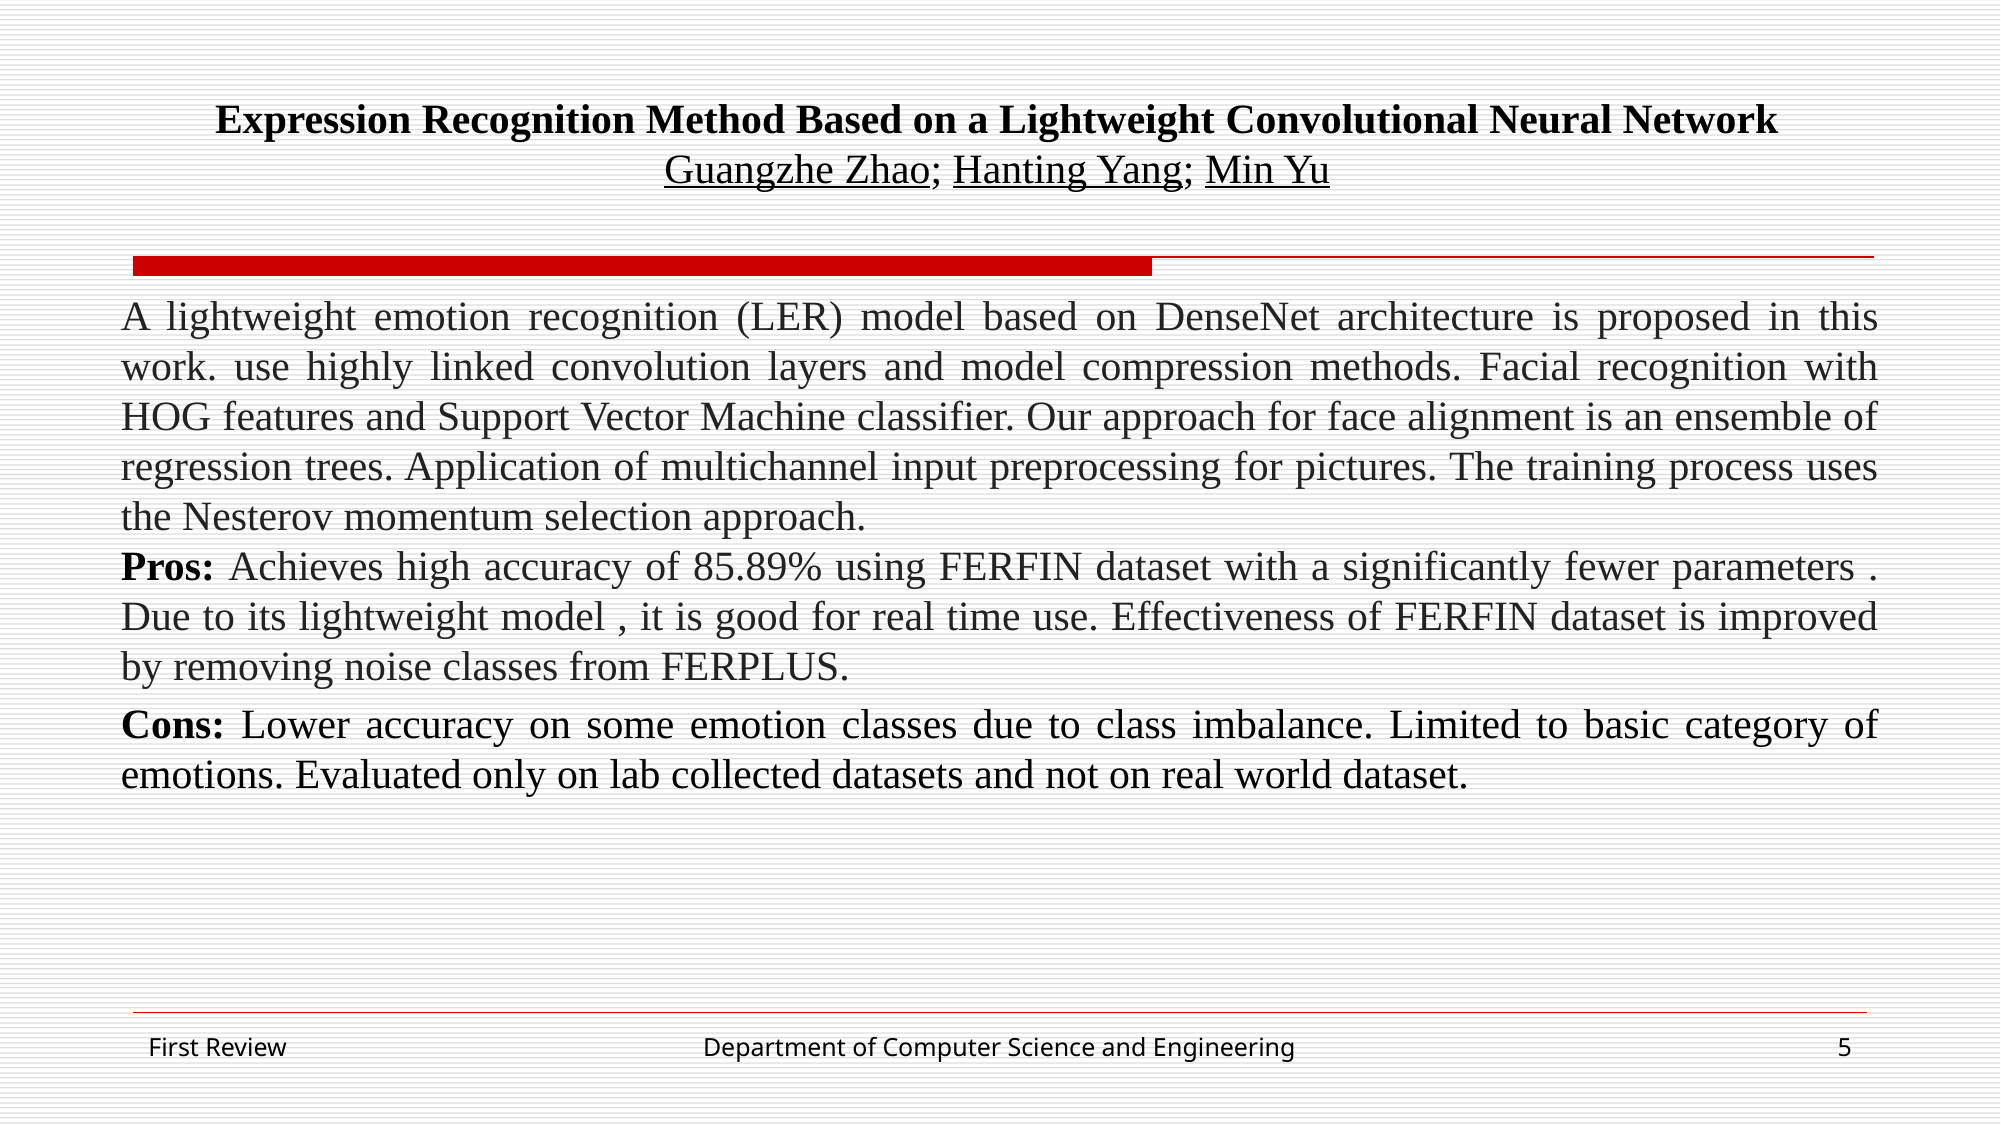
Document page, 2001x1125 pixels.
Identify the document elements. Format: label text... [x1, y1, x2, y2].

footer Department of Computer Science and Engineering [683, 1024, 1317, 1103]
picture [0, 0, 2001, 1125]
title Expression Recognition Method Based on a Lightweight Convolutional Neural Network Guangzhe Zhao; Hanting Yang; Min Yu [125, 0, 1869, 250]
list A lightweight emotion recognition (LER) model based on DenseNet architecture is proposed in this work. use highly linked convolution layers and model compression methods. Facial recognition with HOG features and Support Vector Machine classifier. Our approach for face alignment is an ensemble of regression trees. Application of multichannel input preprocessing for pictures. The training process uses the Nesterov momentum selection approach. Pros: Achieves high accuracy of 85.89% using FERFIN dataset with a significantly fewer parameters . Due to its lightweight model , it is good for real time use. Effectiveness of FERFIN dataset is improved by removing noise classes from FERPLUS. Cons: Lower accuracy on some emotion classes due to class imbalance. Limited to basic category of emotions. Evaluated only on lab collected datasets and not on real world dataset. [105, 280, 1896, 988]
slide_number First Review [133, 1024, 567, 1103]
slide_number 5 [1433, 1024, 1867, 1103]
